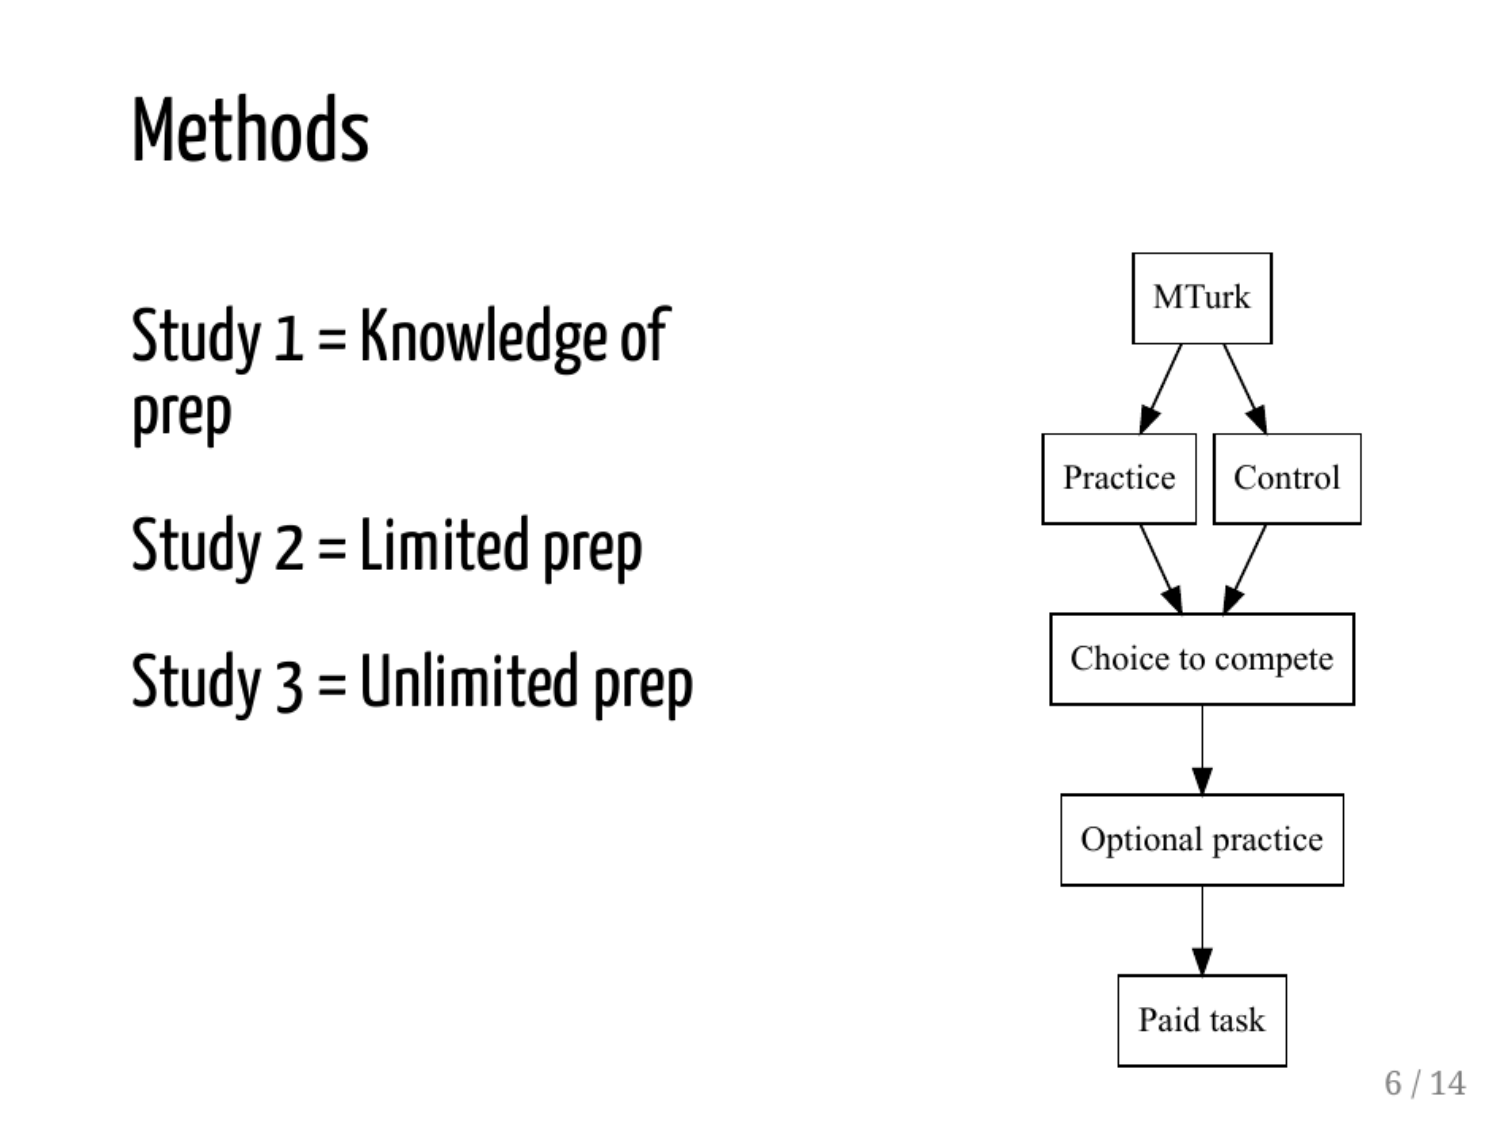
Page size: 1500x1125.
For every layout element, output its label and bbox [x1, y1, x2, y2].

list [0, 0, 1500, 1125]
